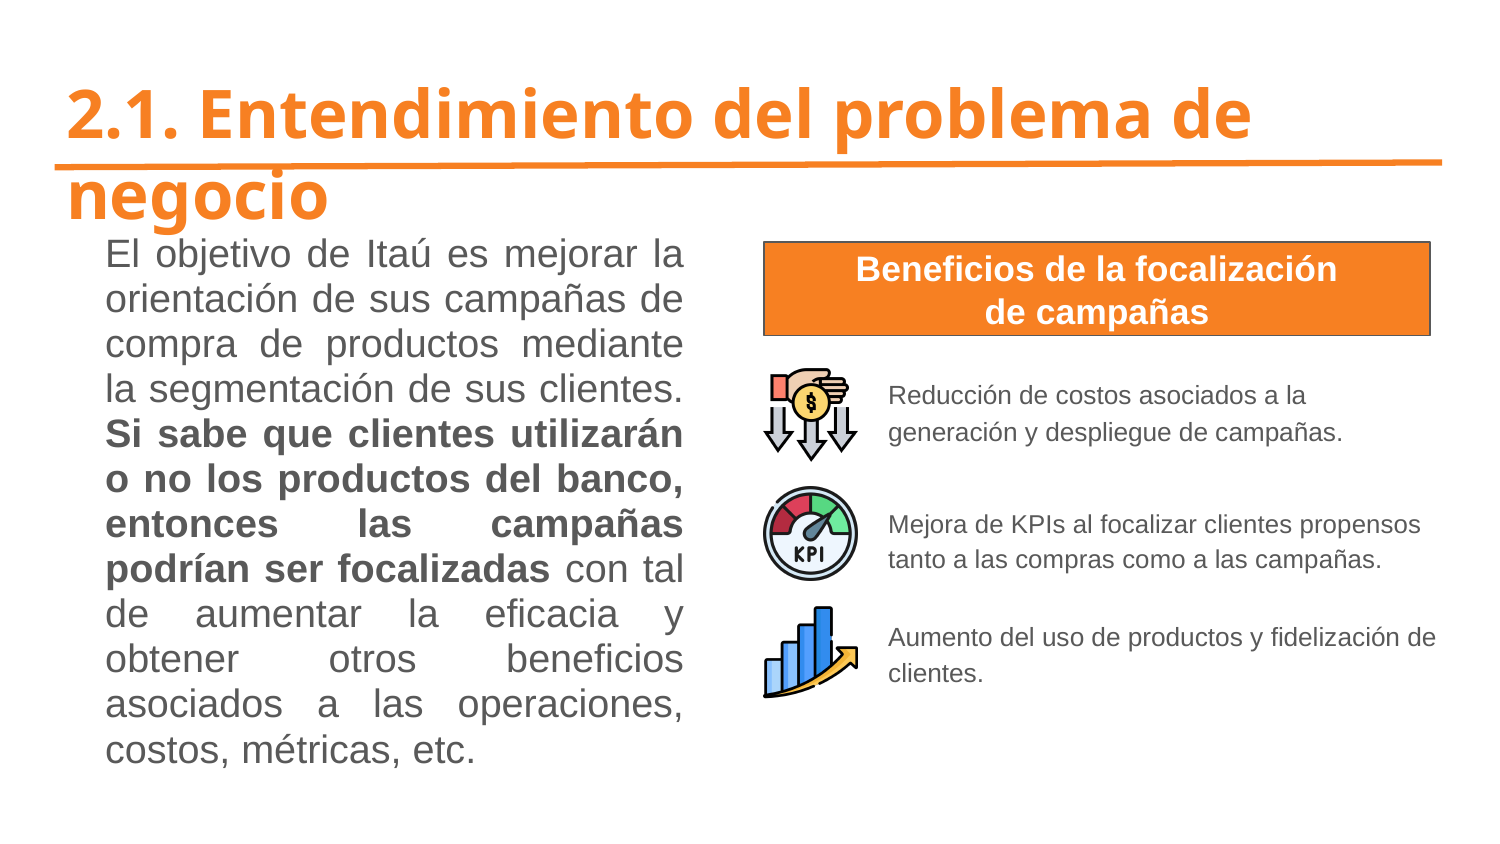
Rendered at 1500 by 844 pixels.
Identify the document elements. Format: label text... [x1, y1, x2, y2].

list Reducción de costos asociados a la generación y despliegue de campañas. [873, 358, 1452, 462]
picture [763, 604, 858, 699]
picture [763, 486, 858, 581]
list Aumento del uso de productos y fidelización de clientes. [873, 600, 1452, 704]
picture [763, 368, 858, 463]
title 2.1. Entendimiento del problema de negocio [51, 173, 1439, 191]
list El objetivo de Itaú es mejorar la orientación de sus campañas de compra de productos mediante la segmentación de sus clientes. Si sabe que clientes utilizarán o no los productos del banco, entonces las campañas podrían ser focalizadas con tal de aumentar la eficacia y obtener otros beneficios asociados a las operaciones, costos, métricas, etc. [90, 216, 700, 754]
text_box Beneficios de la focalización de campañas [763, 242, 1431, 336]
title 2.1. Entendimiento del problema de negocio [51, 56, 1439, 163]
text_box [54, 162, 1443, 168]
list Mejora de KPIs al focalizar clientes propensos tanto a las compras como a las campañas. [873, 487, 1452, 591]
